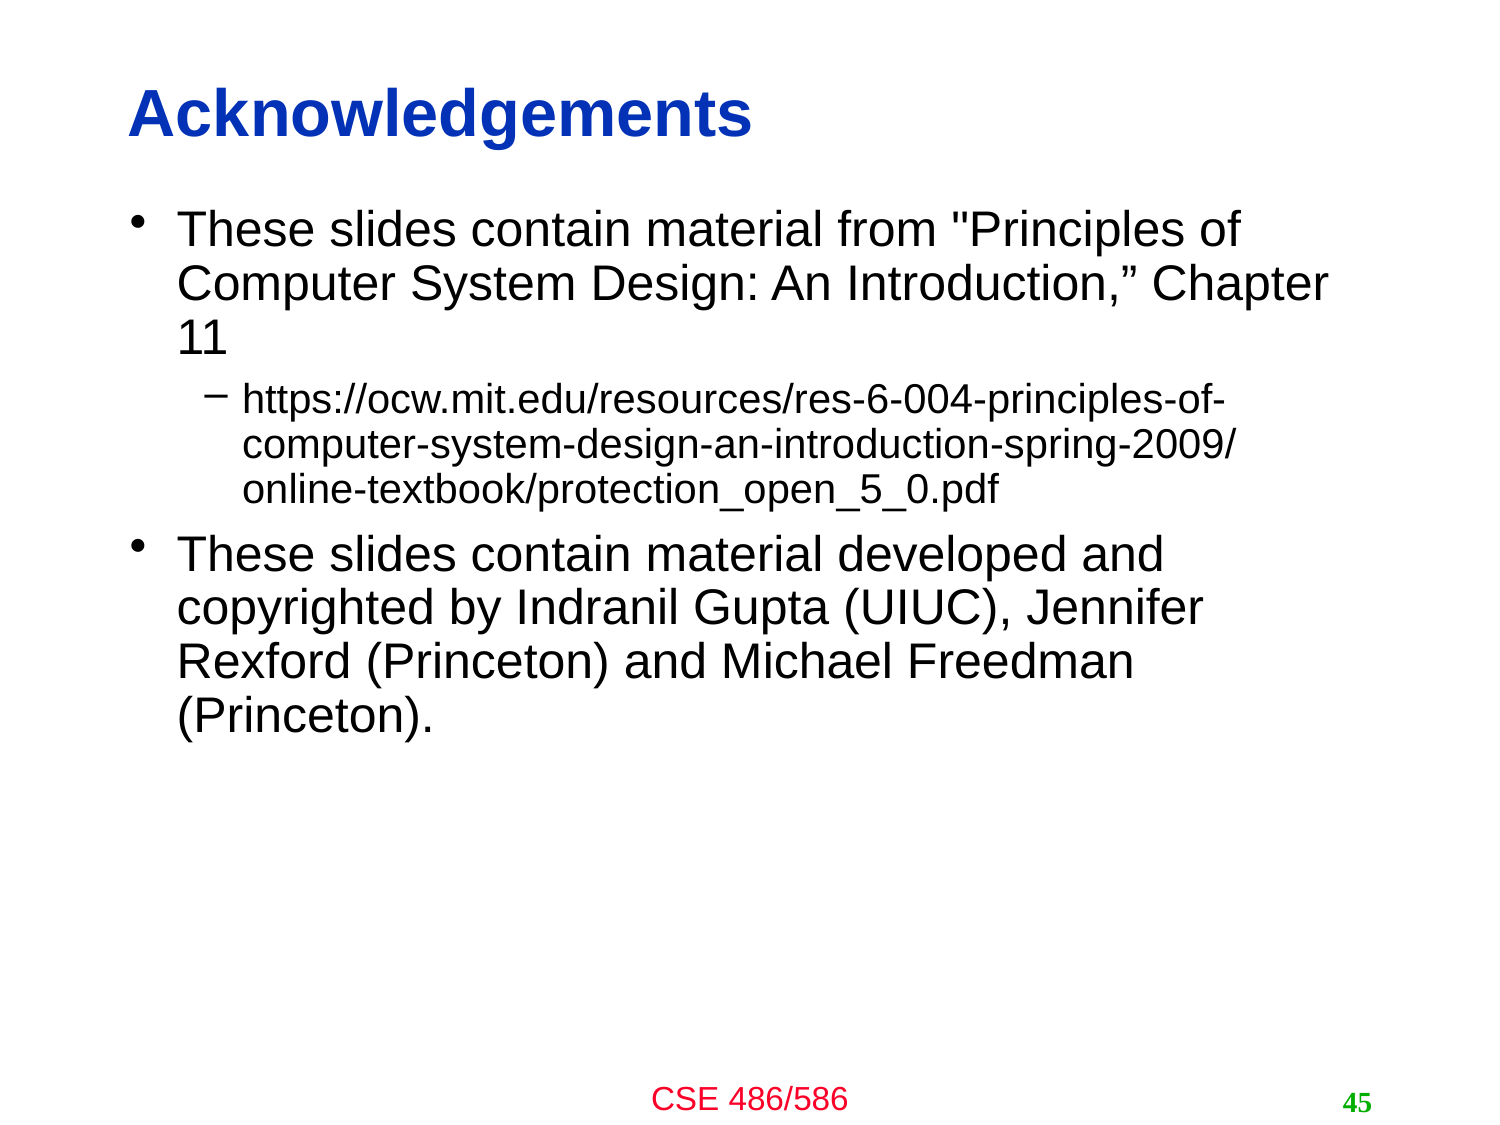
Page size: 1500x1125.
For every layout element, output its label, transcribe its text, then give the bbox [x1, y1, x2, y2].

list These slides contain material from "Principles of Computer System Design: An Introduction,” Chapter 11 https://ocw.mit.edu/resources/res-6-004-principles-of-computer-system-design-an-introduction-spring-2009/online-textbook/protection_open_5_0.pdf These slides contain material developed and copyrighted by Indranil Gupta (UIUC), Jennifer Rexford (Princeton) and Michael Freedman (Princeton). [114, 195, 1376, 1005]
slide_number 45 [1074, 1076, 1388, 1125]
title Acknowledgements [112, 53, 1310, 176]
